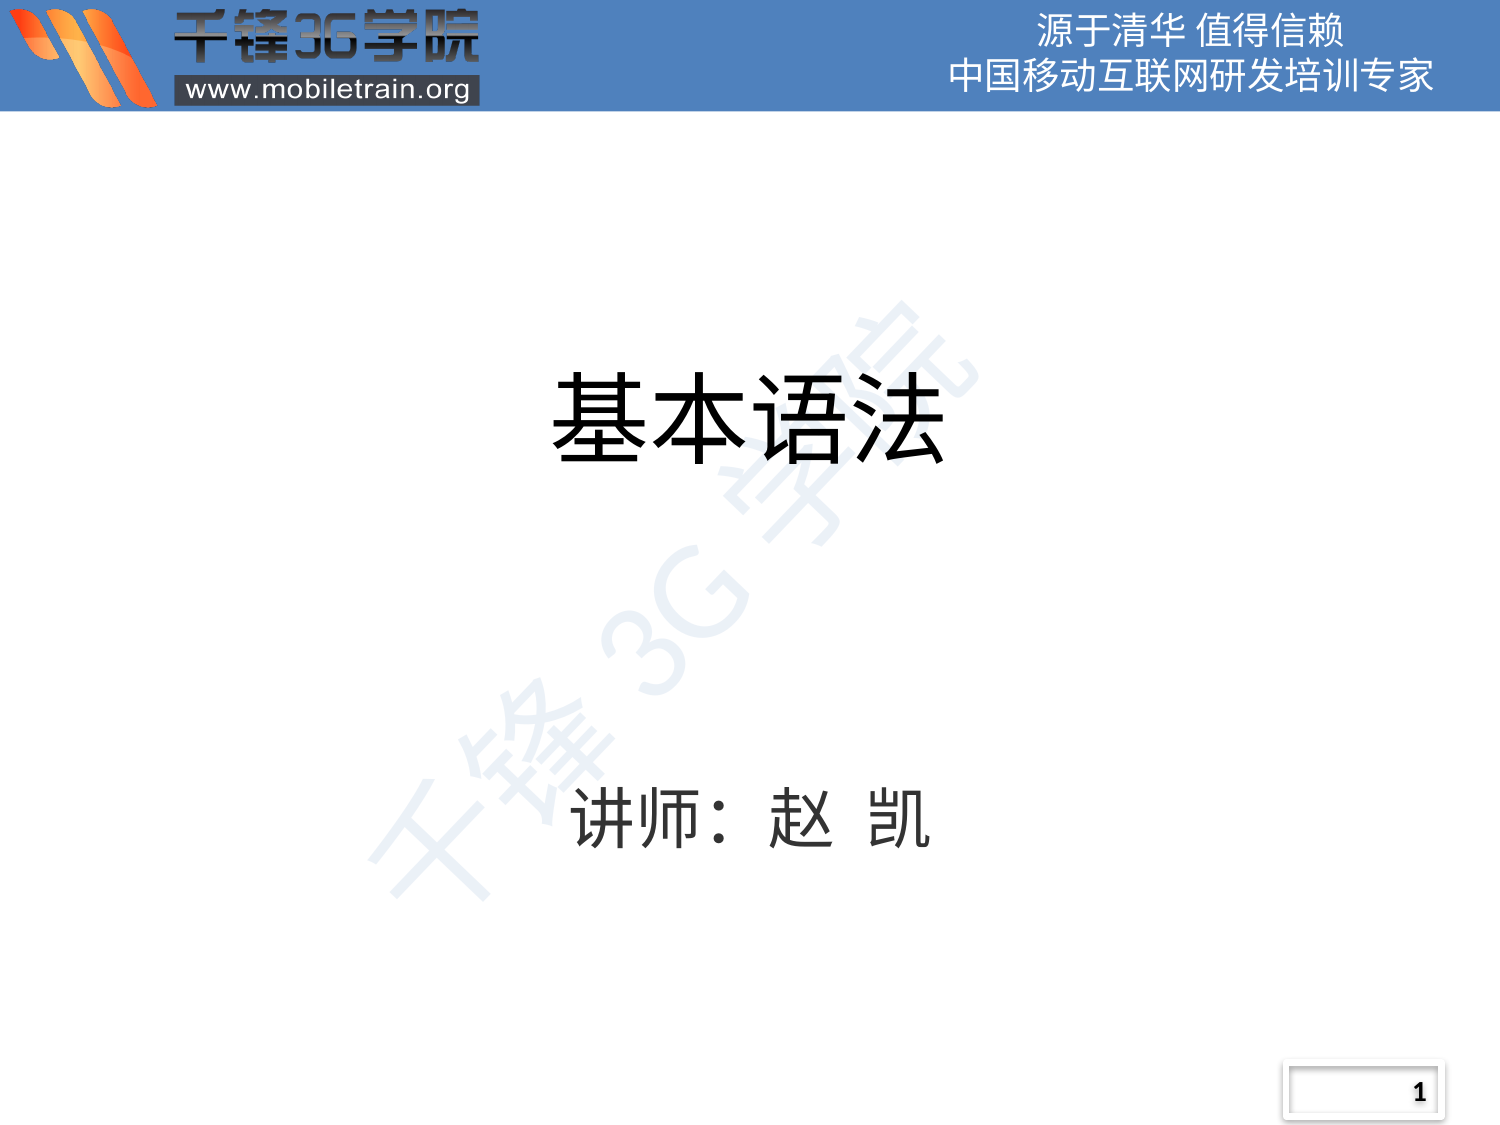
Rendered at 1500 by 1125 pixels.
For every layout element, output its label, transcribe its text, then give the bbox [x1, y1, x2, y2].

picture [0, 0, 495, 128]
title 基本语法 [112, 167, 1388, 666]
subtitle 讲师：赵 凯 [225, 746, 1276, 887]
